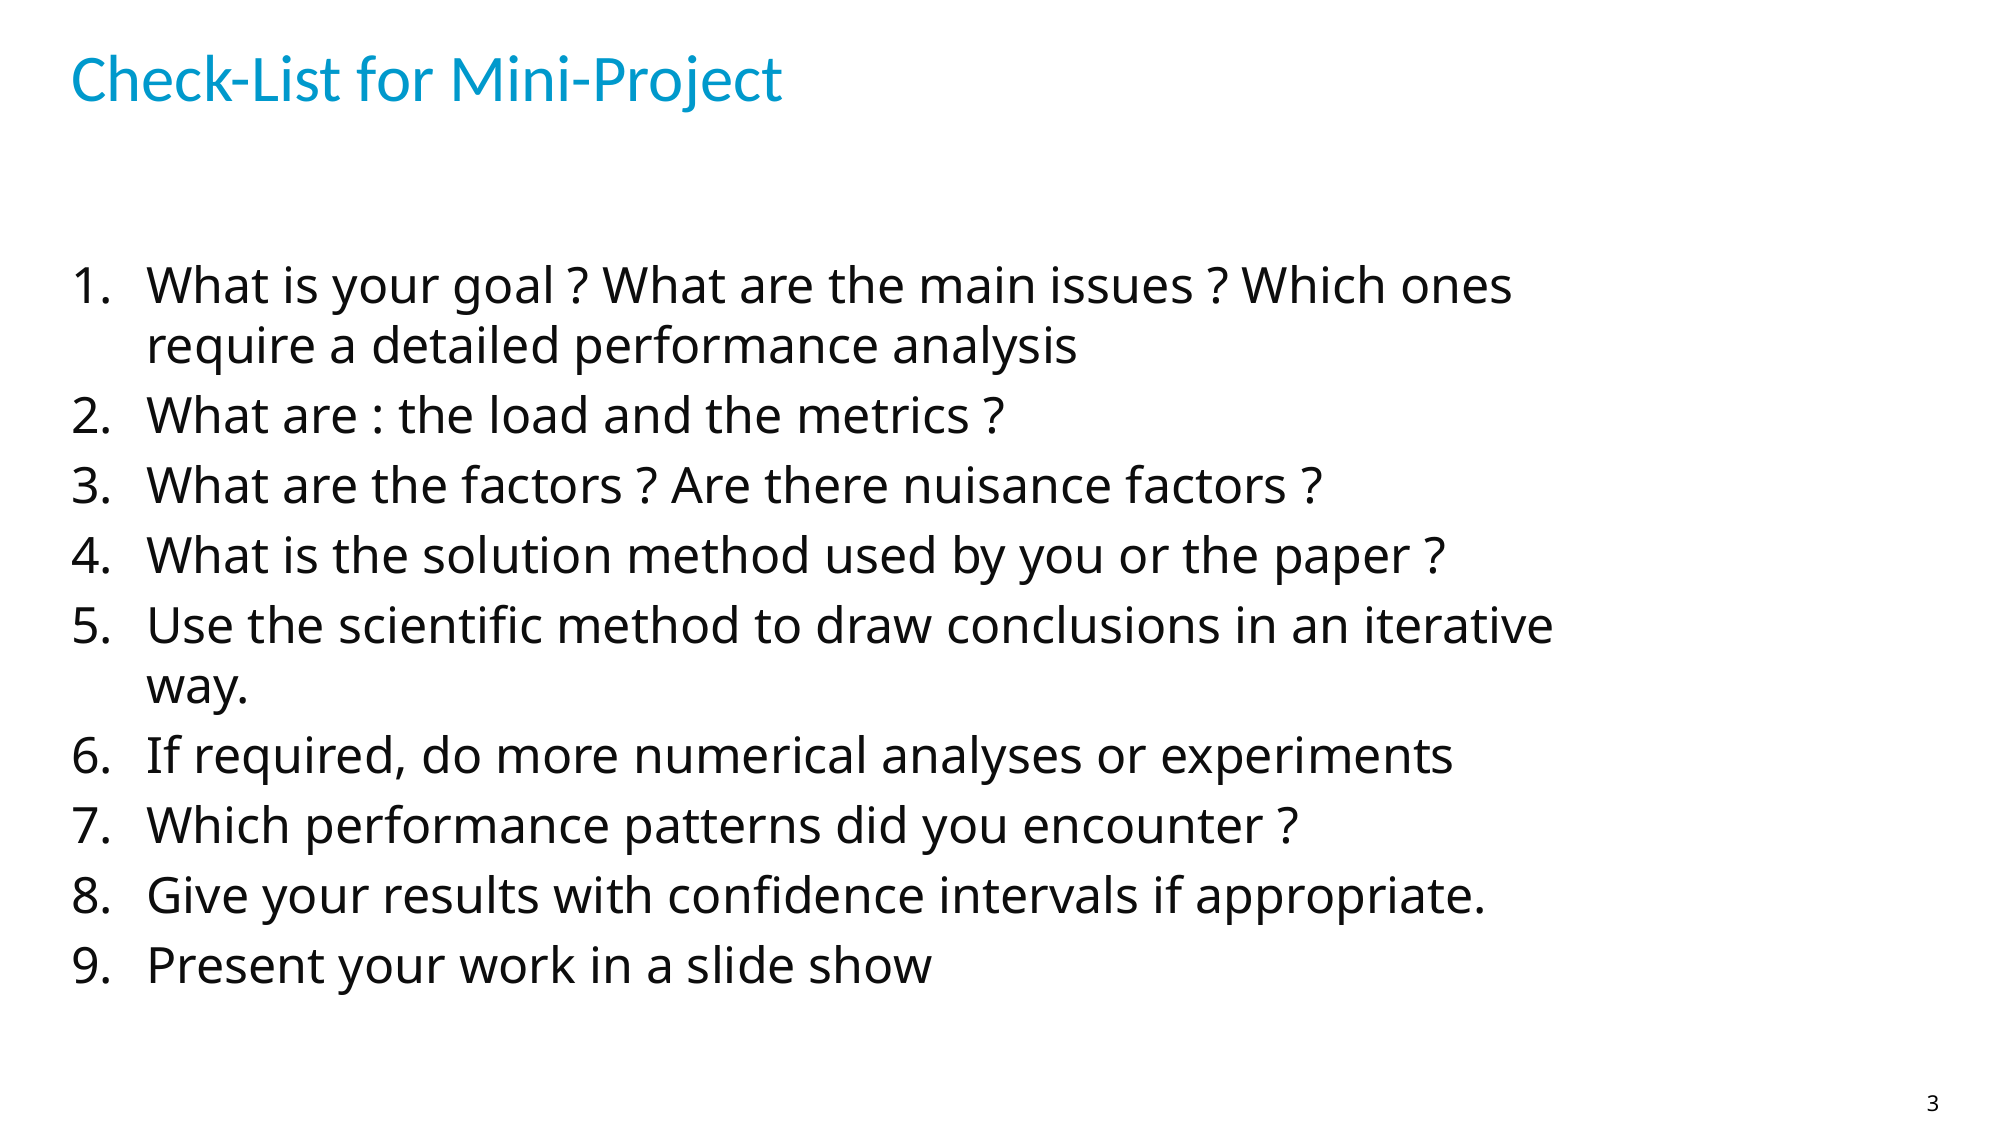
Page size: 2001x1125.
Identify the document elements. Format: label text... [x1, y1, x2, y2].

list What is your goal ? What are the main issues ? Which ones require a detailed performance analysis What are : the load and the metrics ? What are the factors ? Are there nuisance factors ? What is the solution method used by you or the paper ? Use the scientific method to draw conclusions in an iterative way. If required, do more numerical analyses or experiments Which performance patterns did you encounter ? Give your results with confidence intervals if appropriate. Present your work in a slide show [56, 175, 1604, 1110]
footer 3 [1866, 1082, 2000, 1125]
title Check-List for Mini-Project [56, 0, 1872, 150]
